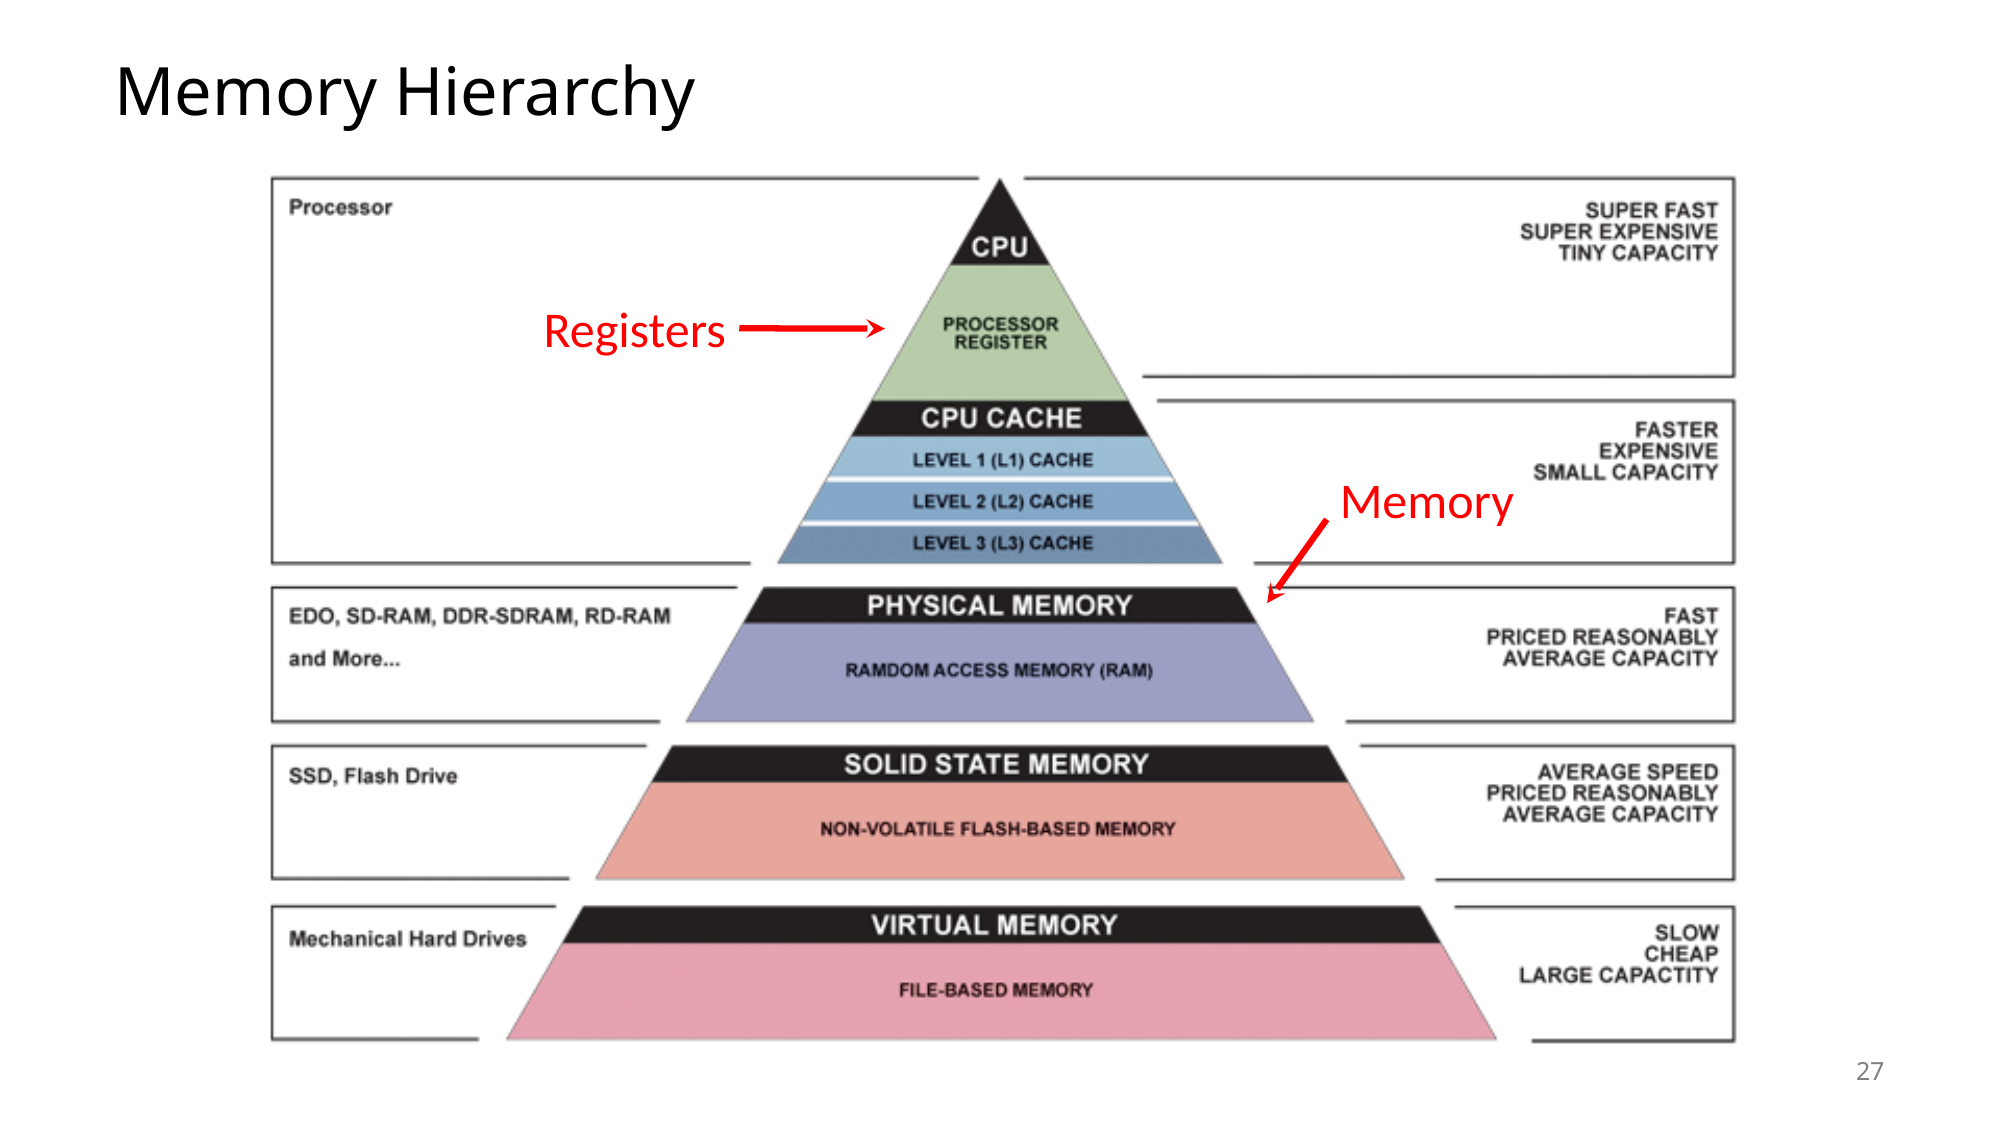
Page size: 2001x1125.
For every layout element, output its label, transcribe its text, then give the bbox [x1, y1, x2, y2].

title Memory Hierarchy [99, 37, 1900, 150]
picture [259, 168, 1745, 1052]
slide_number 27 [1749, 1042, 1900, 1103]
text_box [1267, 519, 1327, 604]
